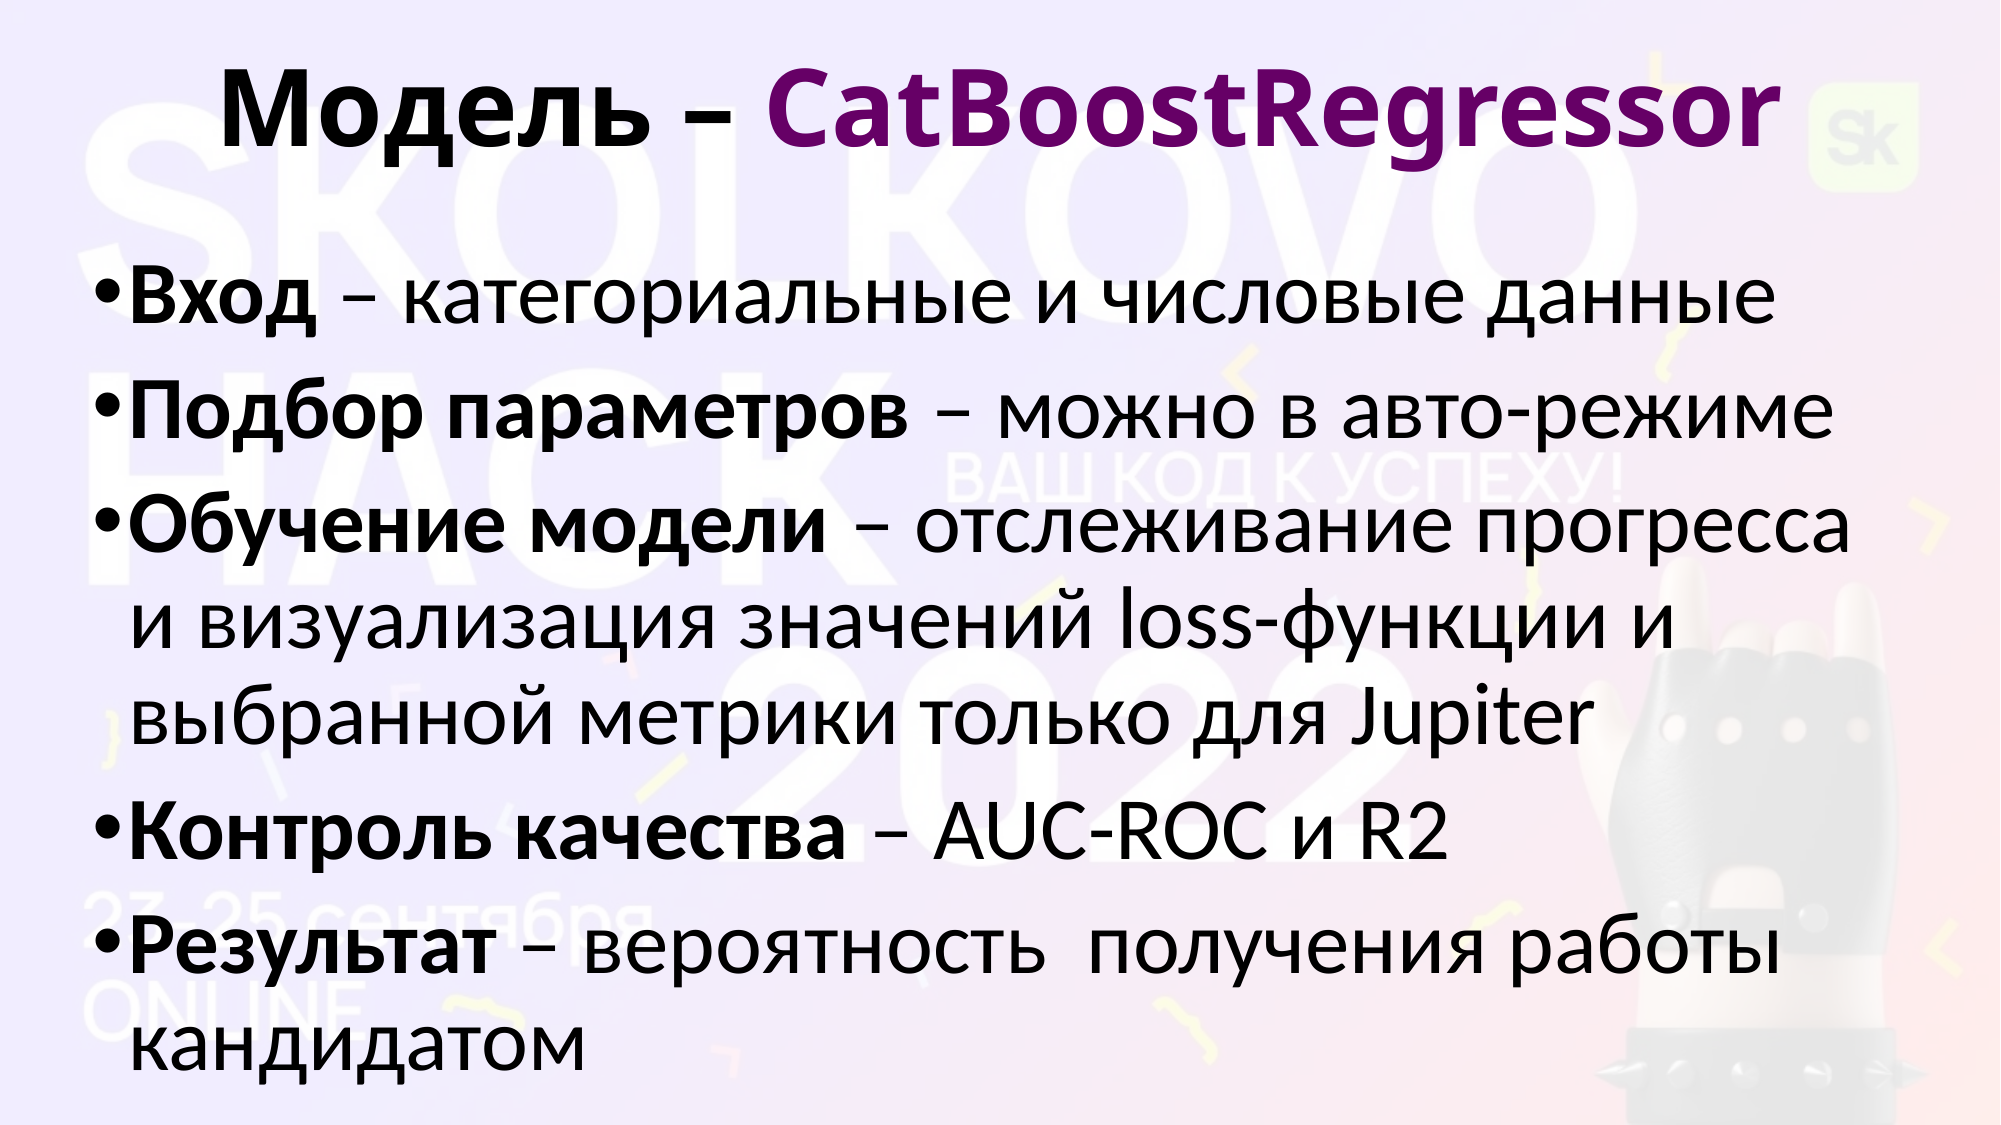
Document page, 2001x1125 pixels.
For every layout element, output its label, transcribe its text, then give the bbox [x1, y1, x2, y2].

list Вход – категориальные и числовые данные Подбор параметров – можно в авто-режиме Обучение модели – отслеживание прогресса и визуализация значений loss-функции и выбранной метрики только для Jupiter Контроль качества – AUC-ROC и R2 Результат – вероятность получения работы кандидатом [77, 239, 1923, 1112]
title Модель – CatBoostRegressor [137, 3, 1863, 221]
